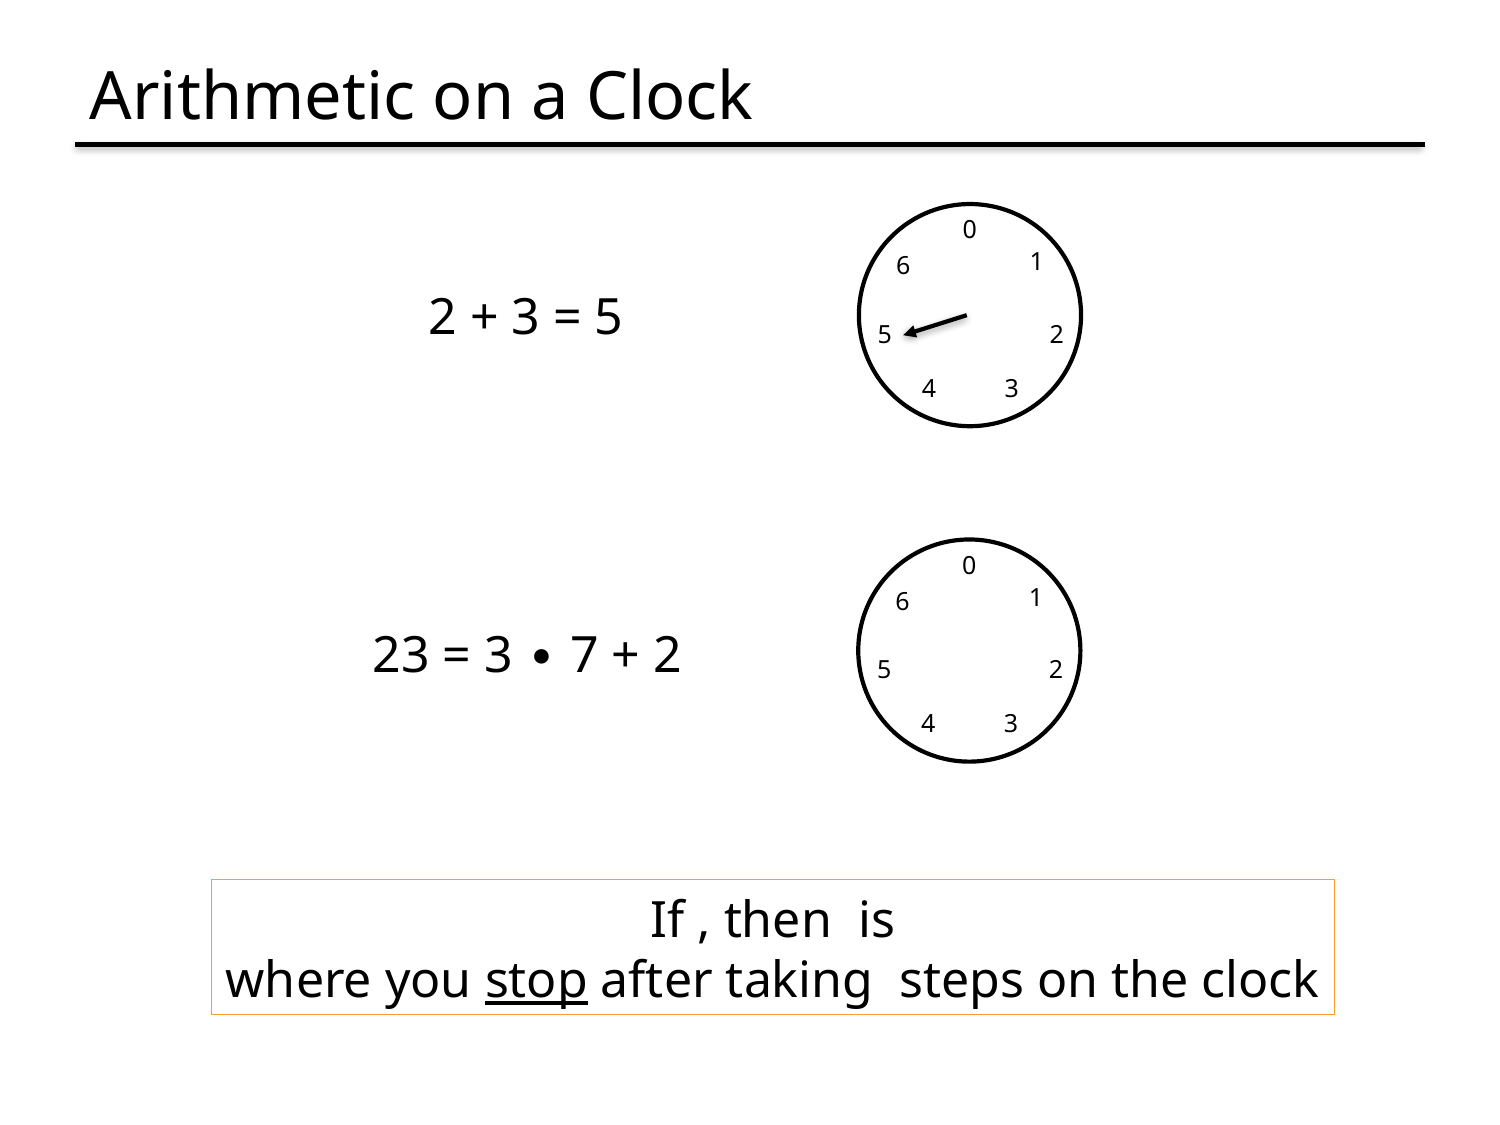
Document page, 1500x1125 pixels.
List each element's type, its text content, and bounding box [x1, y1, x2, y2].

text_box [857, 539, 1081, 762]
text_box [902, 314, 967, 336]
text_box 23 = 3 ∙ 7 + 2 [358, 615, 697, 690]
text_box 2 + 3 = 5 [414, 277, 639, 352]
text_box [858, 203, 1082, 427]
title Arithmetic on a Clock [75, 45, 1425, 145]
